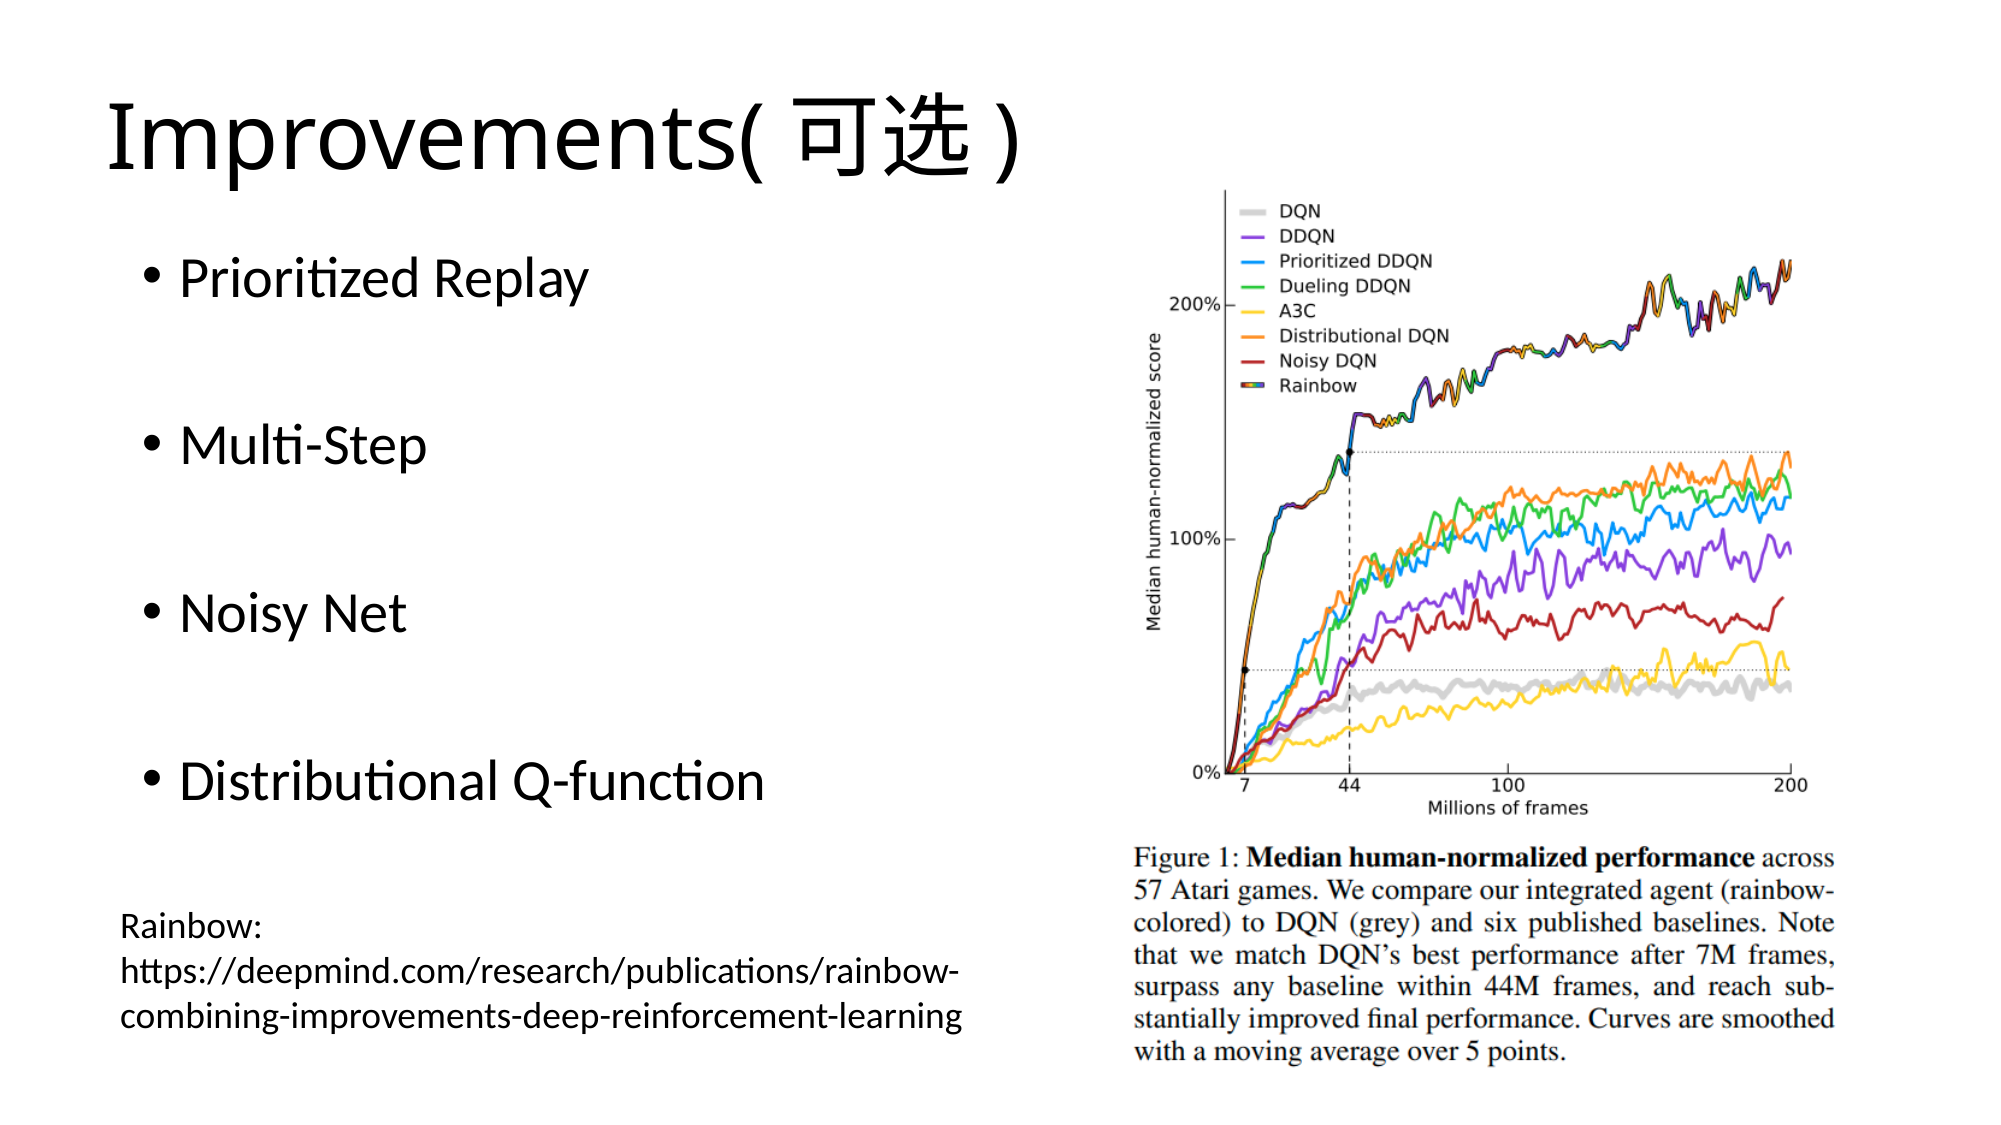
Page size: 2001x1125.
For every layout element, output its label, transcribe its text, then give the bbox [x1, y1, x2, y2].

text_box Rainbow: https://deepmind.com/research/publications/rainbow-combining-improvements-deep-reinforcement-learning [105, 893, 979, 1044]
list Prioritized Replay Multi-Step Noisy Net Distributional Q-function [126, 239, 1131, 954]
picture [1131, 179, 1852, 1083]
title Improvements(可选) [91, 31, 1817, 249]
